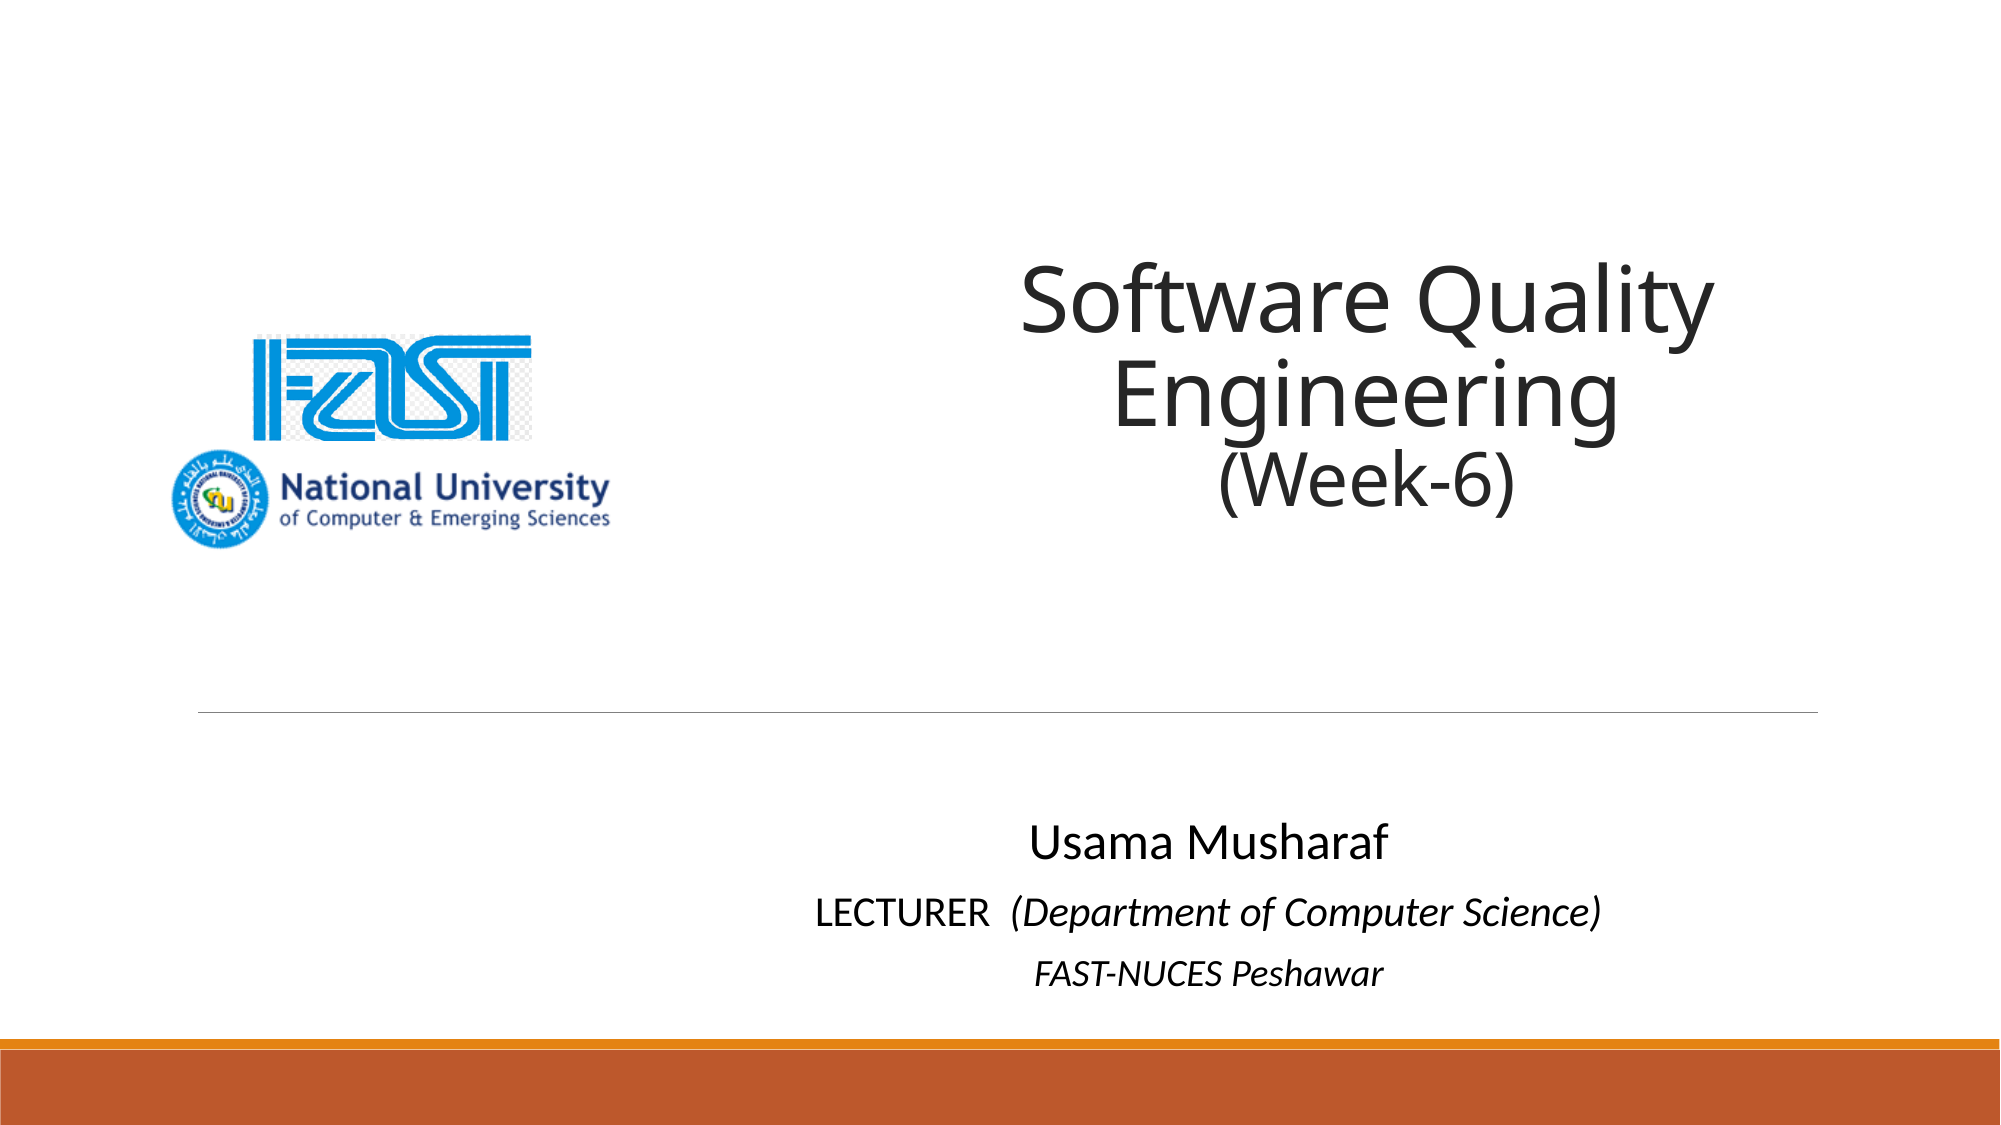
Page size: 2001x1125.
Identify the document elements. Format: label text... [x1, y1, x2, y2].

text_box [162, 333, 622, 559]
text_box Usama Musharaf LECTURER (Department of Computer Science) FAST-NUCES Peshawar [604, 723, 1814, 1003]
title Software Quality Engineering (Week-6) [830, 139, 1904, 529]
